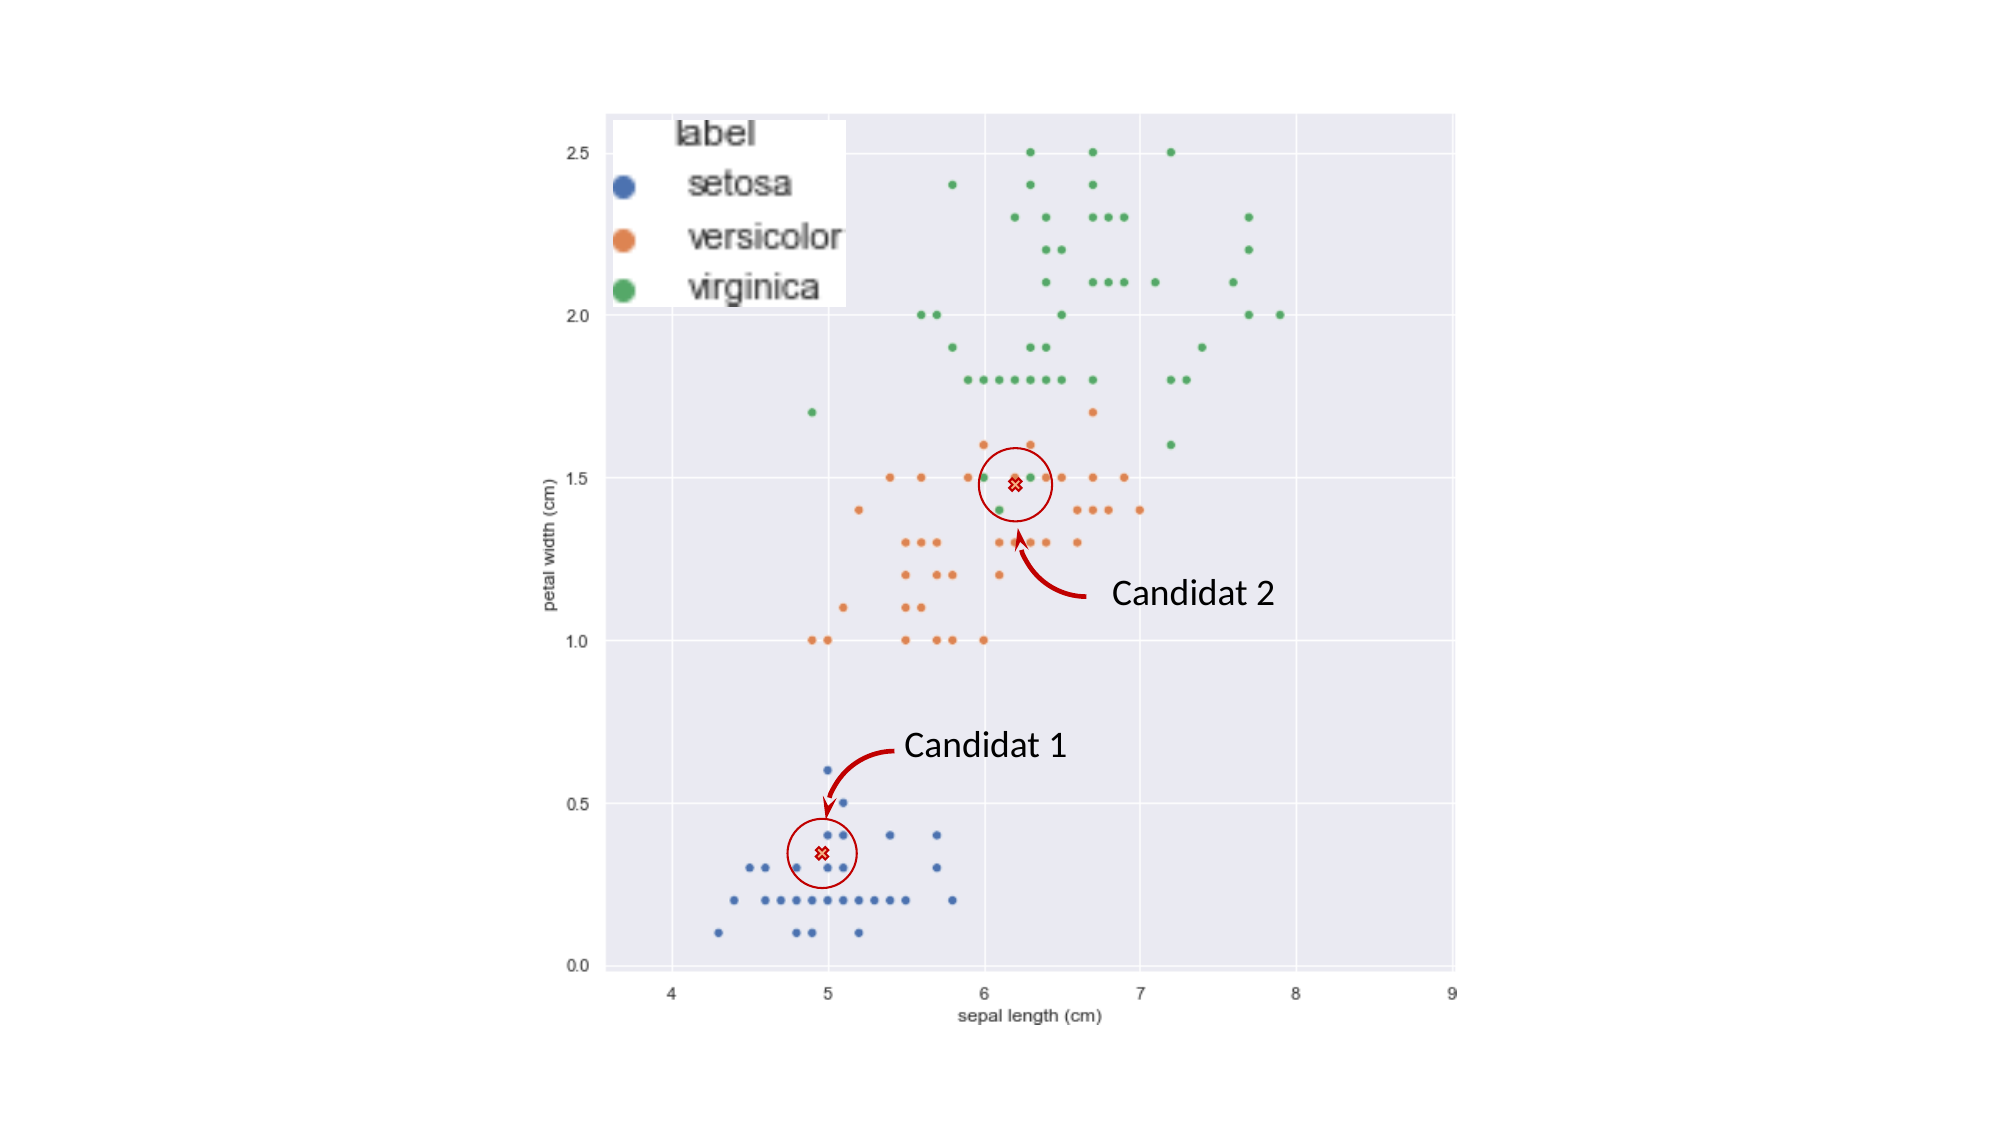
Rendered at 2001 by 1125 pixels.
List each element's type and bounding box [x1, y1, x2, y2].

picture [542, 109, 1457, 1025]
